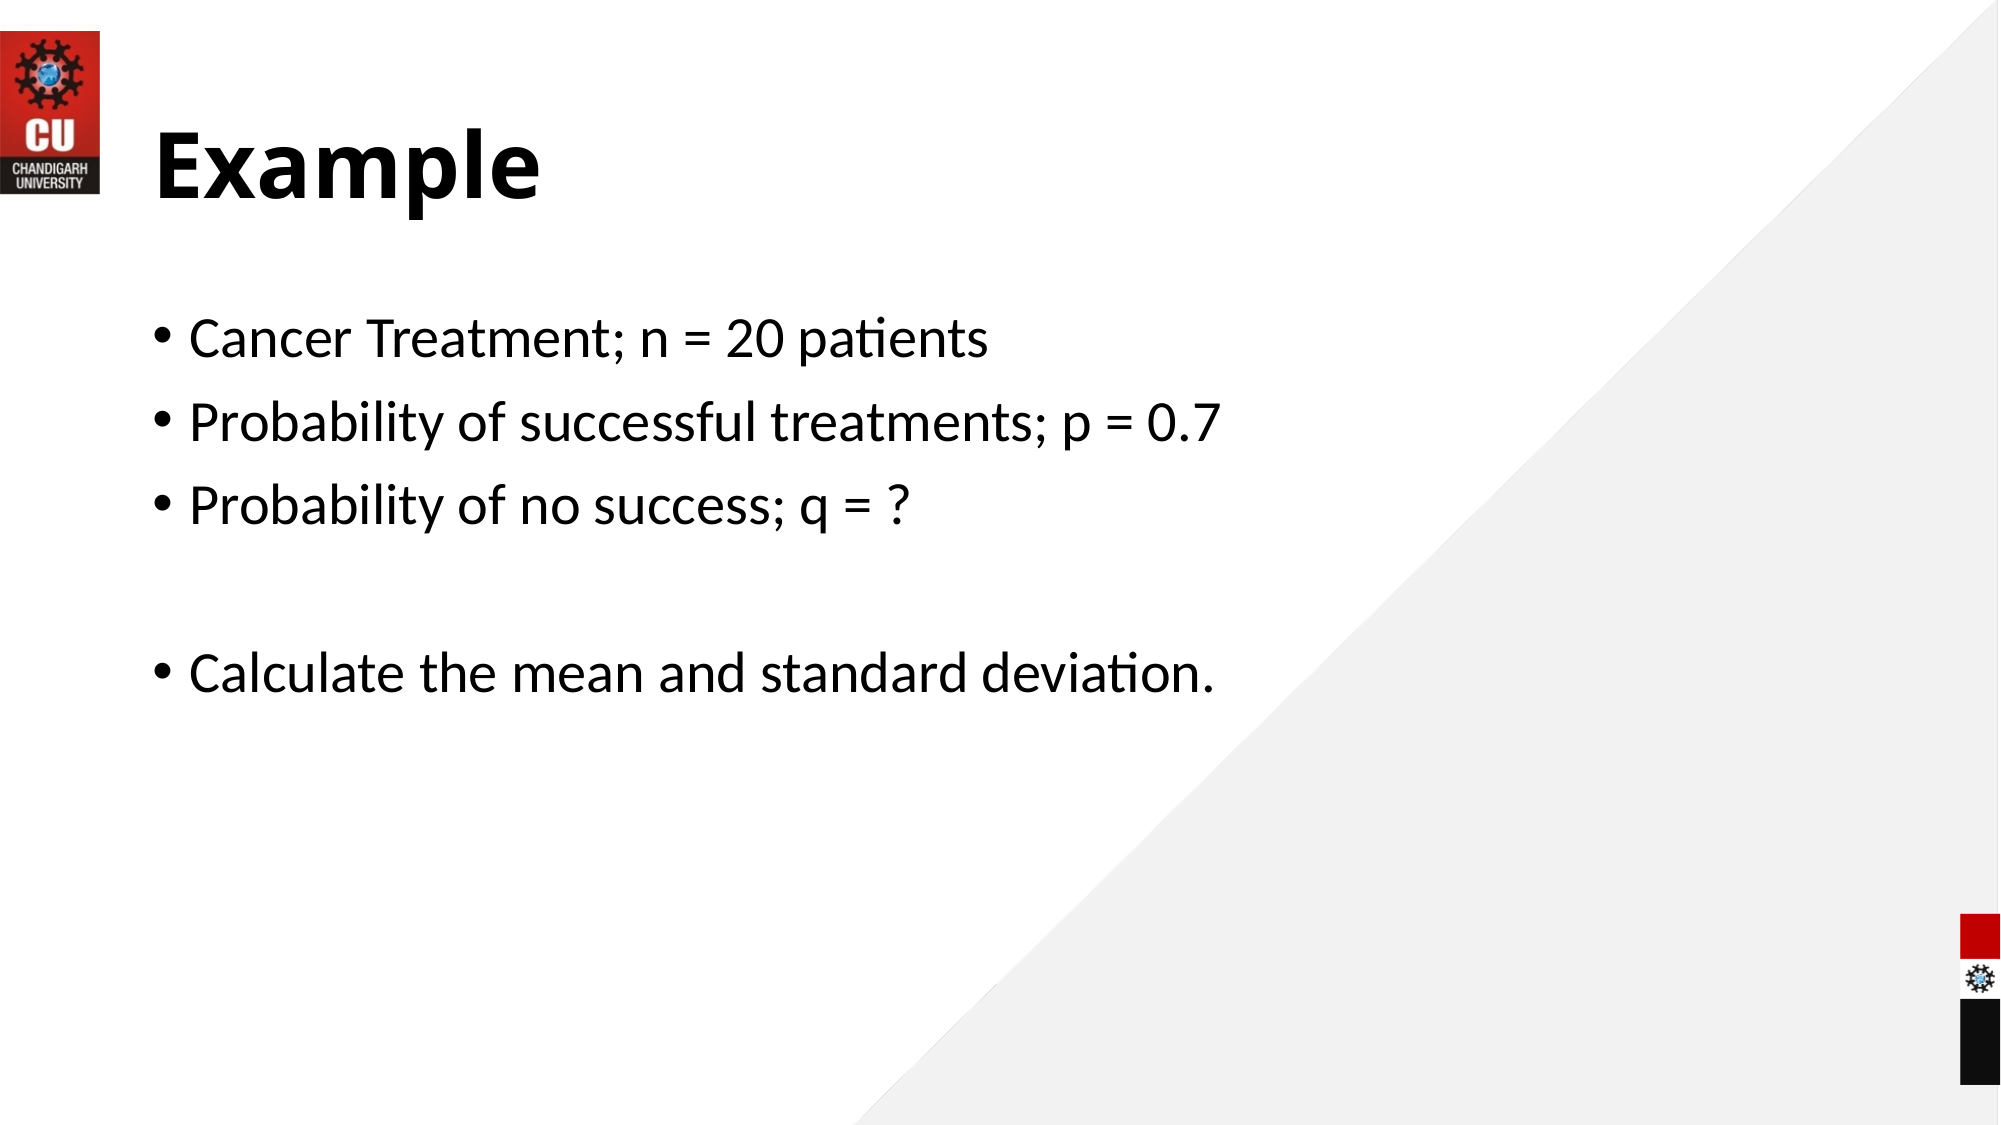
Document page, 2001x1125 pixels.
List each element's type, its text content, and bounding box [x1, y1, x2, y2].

list Cancer Treatment; n = 20 patients Probability of successful treatments; p = 0.7 Probability of no success; q = ? Calculate the mean and standard deviation. [137, 299, 1863, 1014]
title Example [137, 59, 1863, 278]
picture [0, 0, 2001, 1125]
